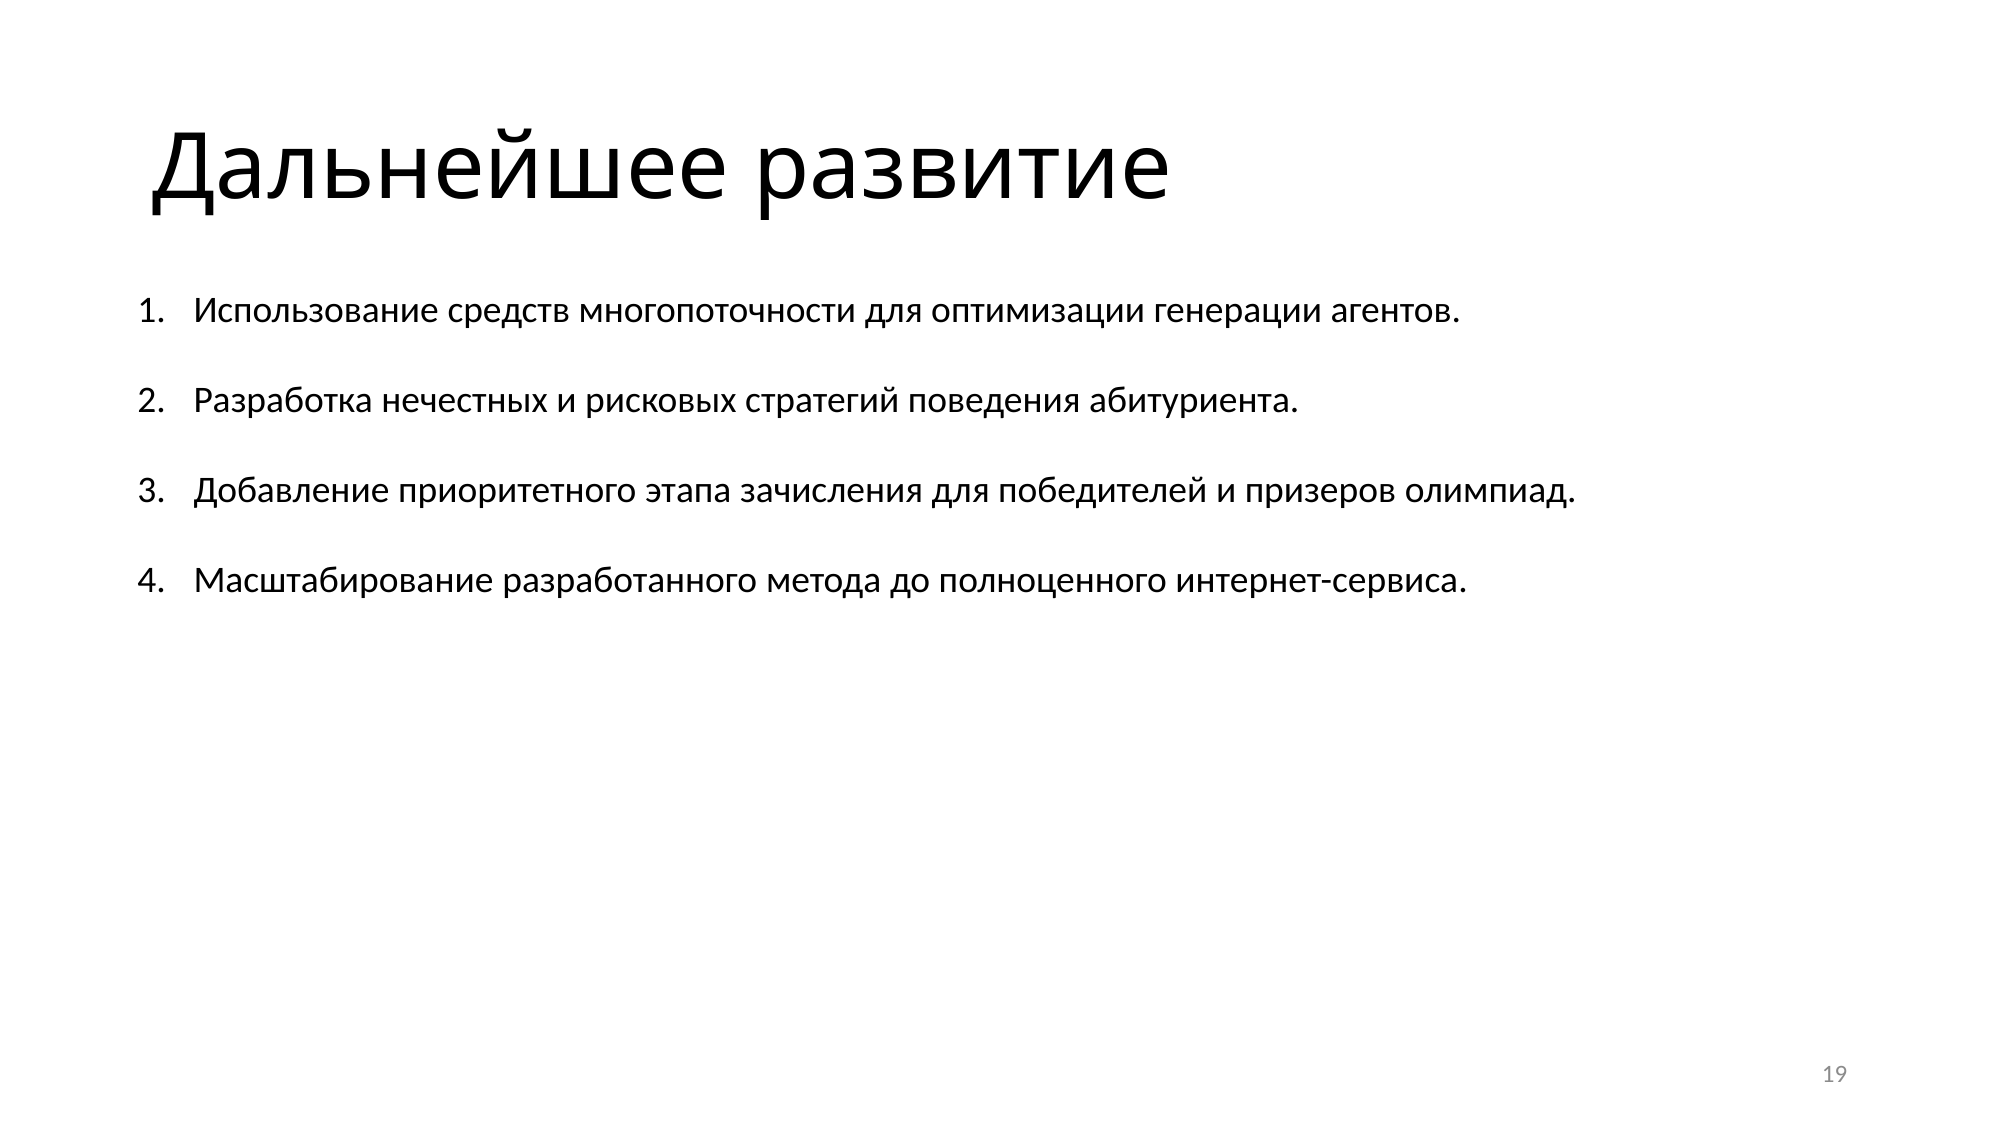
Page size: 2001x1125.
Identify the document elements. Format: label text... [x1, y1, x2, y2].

text_box Использование средств многопоточности для оптимизации генерации агентов. Разработка нечестных и рисковых стратегий поведения абитуриента. Добавление приоритетного этапа зачисления для победителей и призеров олимпиад. Масштабирование разработанного метода до полноценного интернет-сервиса. [122, 277, 1615, 607]
slide_number 19 [1412, 1042, 1863, 1103]
title Дальнейшее развитие [137, 59, 1863, 278]
